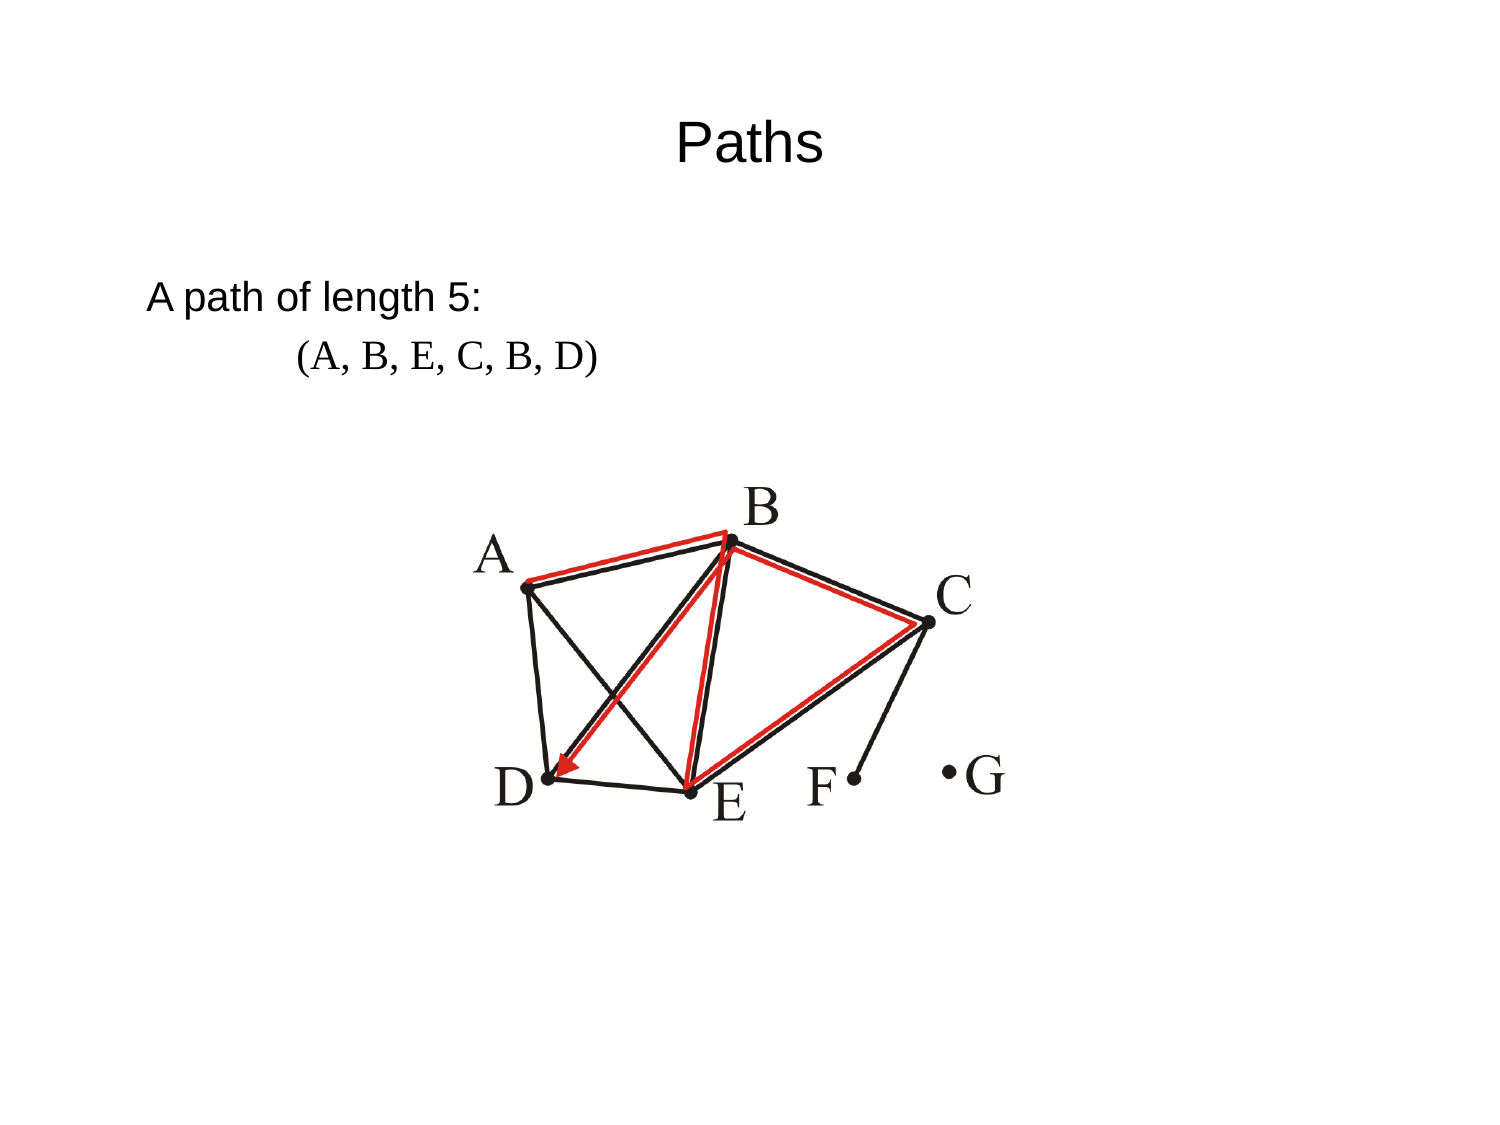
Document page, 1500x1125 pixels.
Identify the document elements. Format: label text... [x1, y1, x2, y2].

title Paths [74, 44, 1426, 233]
picture [466, 472, 1011, 827]
list A path of length 5: (A, B, E, C, B, D) [74, 262, 1426, 1006]
